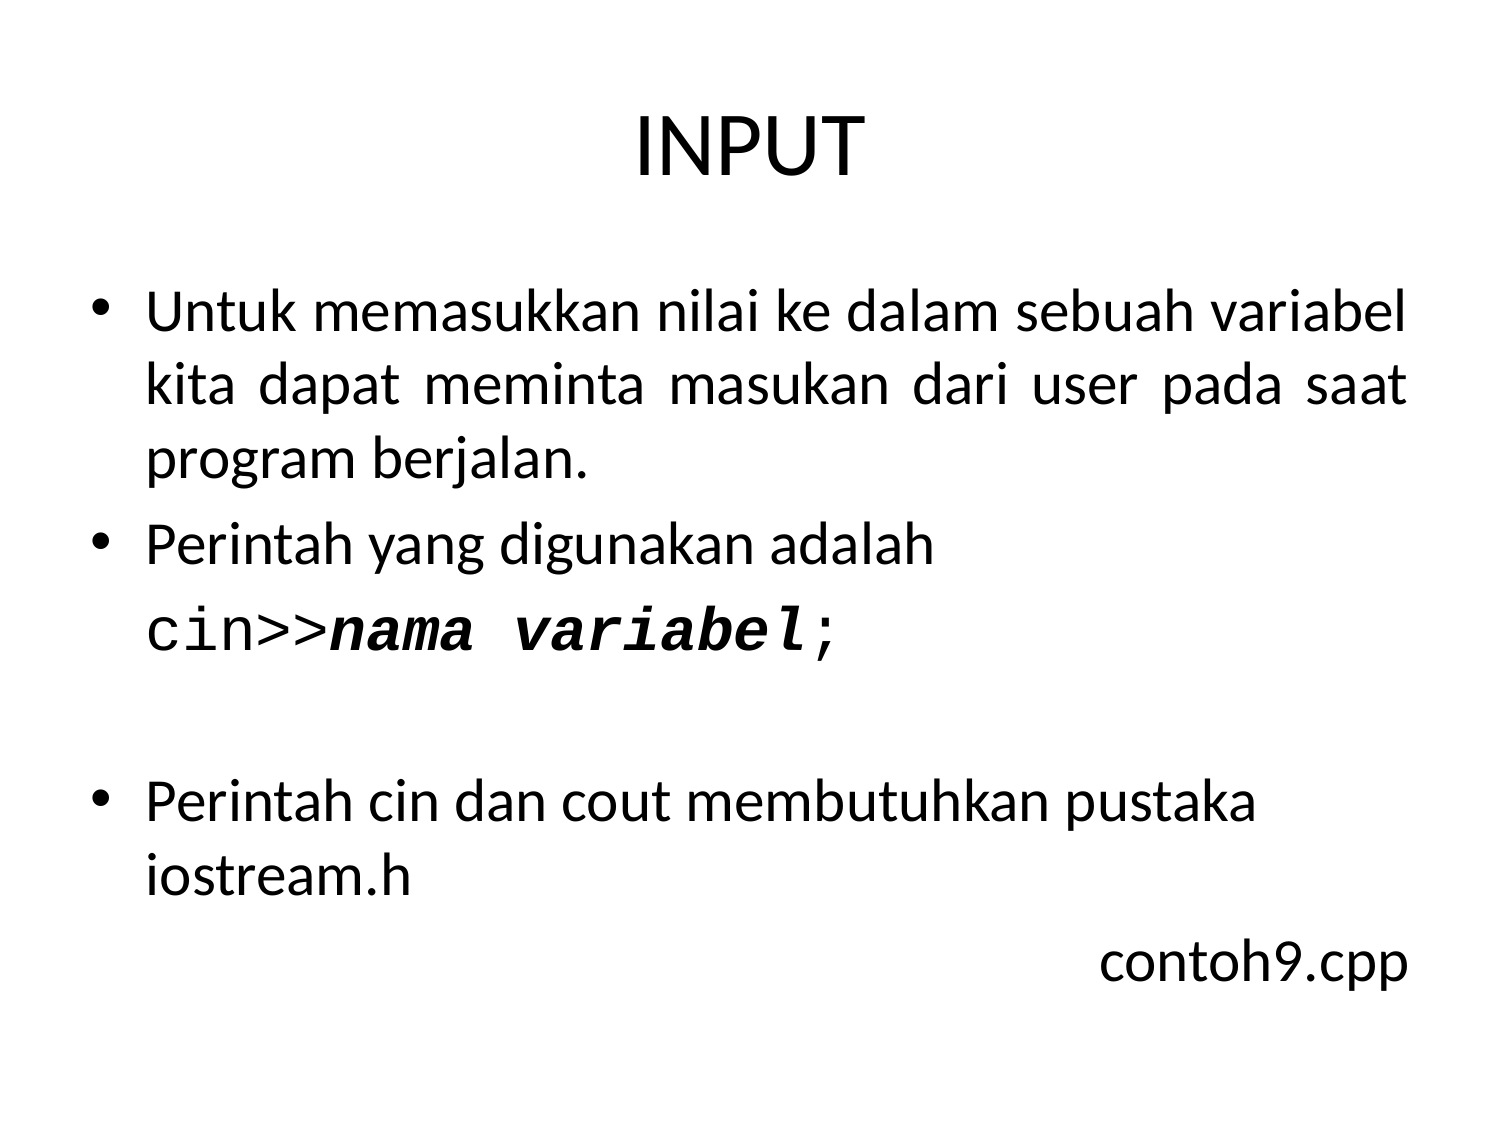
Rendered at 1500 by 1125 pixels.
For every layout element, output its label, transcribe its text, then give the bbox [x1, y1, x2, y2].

title INPUT [75, 45, 1425, 233]
list Untuk memasukkan nilai ke dalam sebuah variabel kita dapat meminta masukan dari user pada saat program berjalan. Perintah yang digunakan adalah cin>>nama variabel; Perintah cin dan cout membutuhkan pustaka iostream.h contoh9.cpp [75, 262, 1425, 1005]
